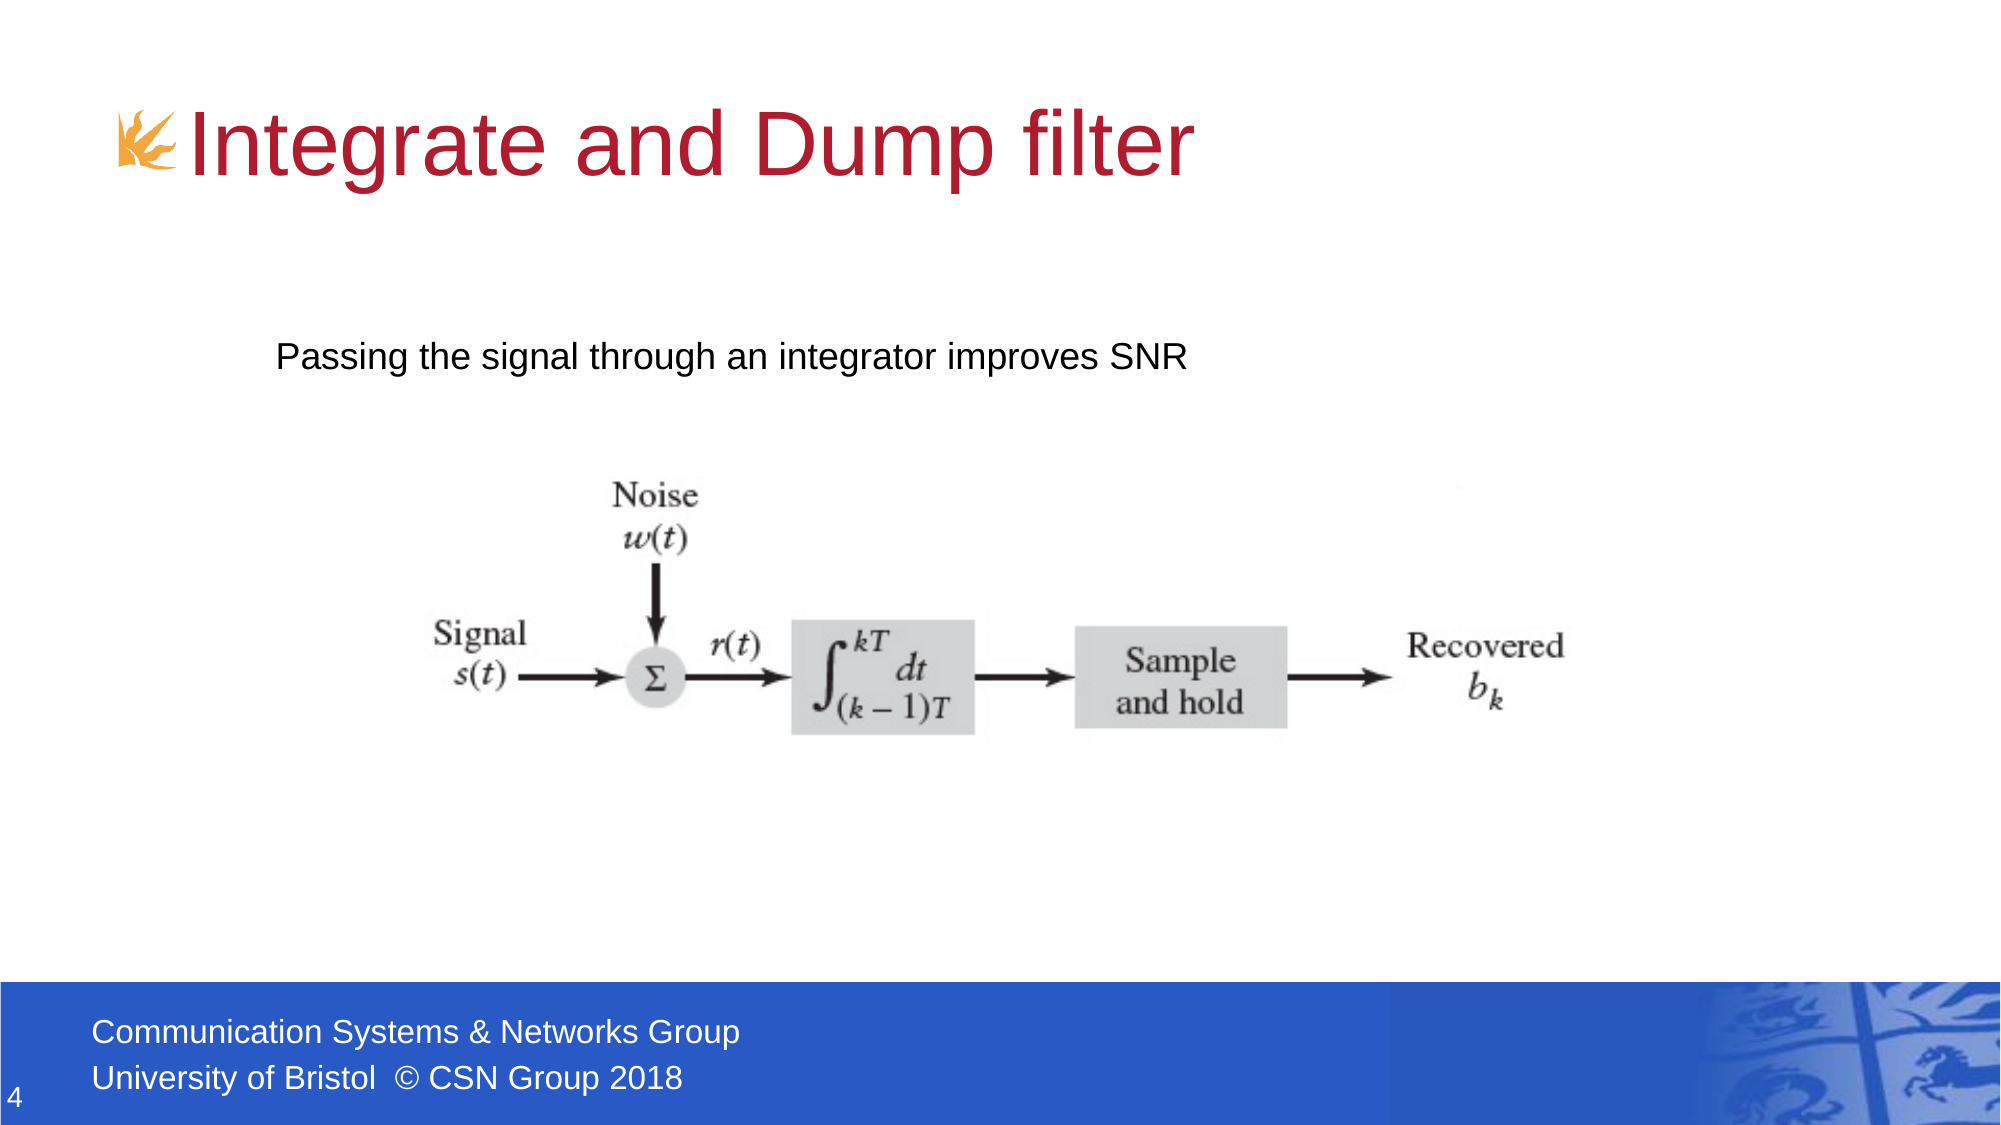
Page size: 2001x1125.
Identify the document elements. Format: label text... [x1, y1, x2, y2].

text_box Passing the signal through an integrator improves SNR [260, 324, 1204, 384]
slide_number 4 [0, 1070, 105, 1125]
picture [0, 982, 2001, 1125]
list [423, 476, 1577, 750]
picture [114, 106, 182, 171]
title Integrate and Dump filter [99, 45, 1967, 233]
